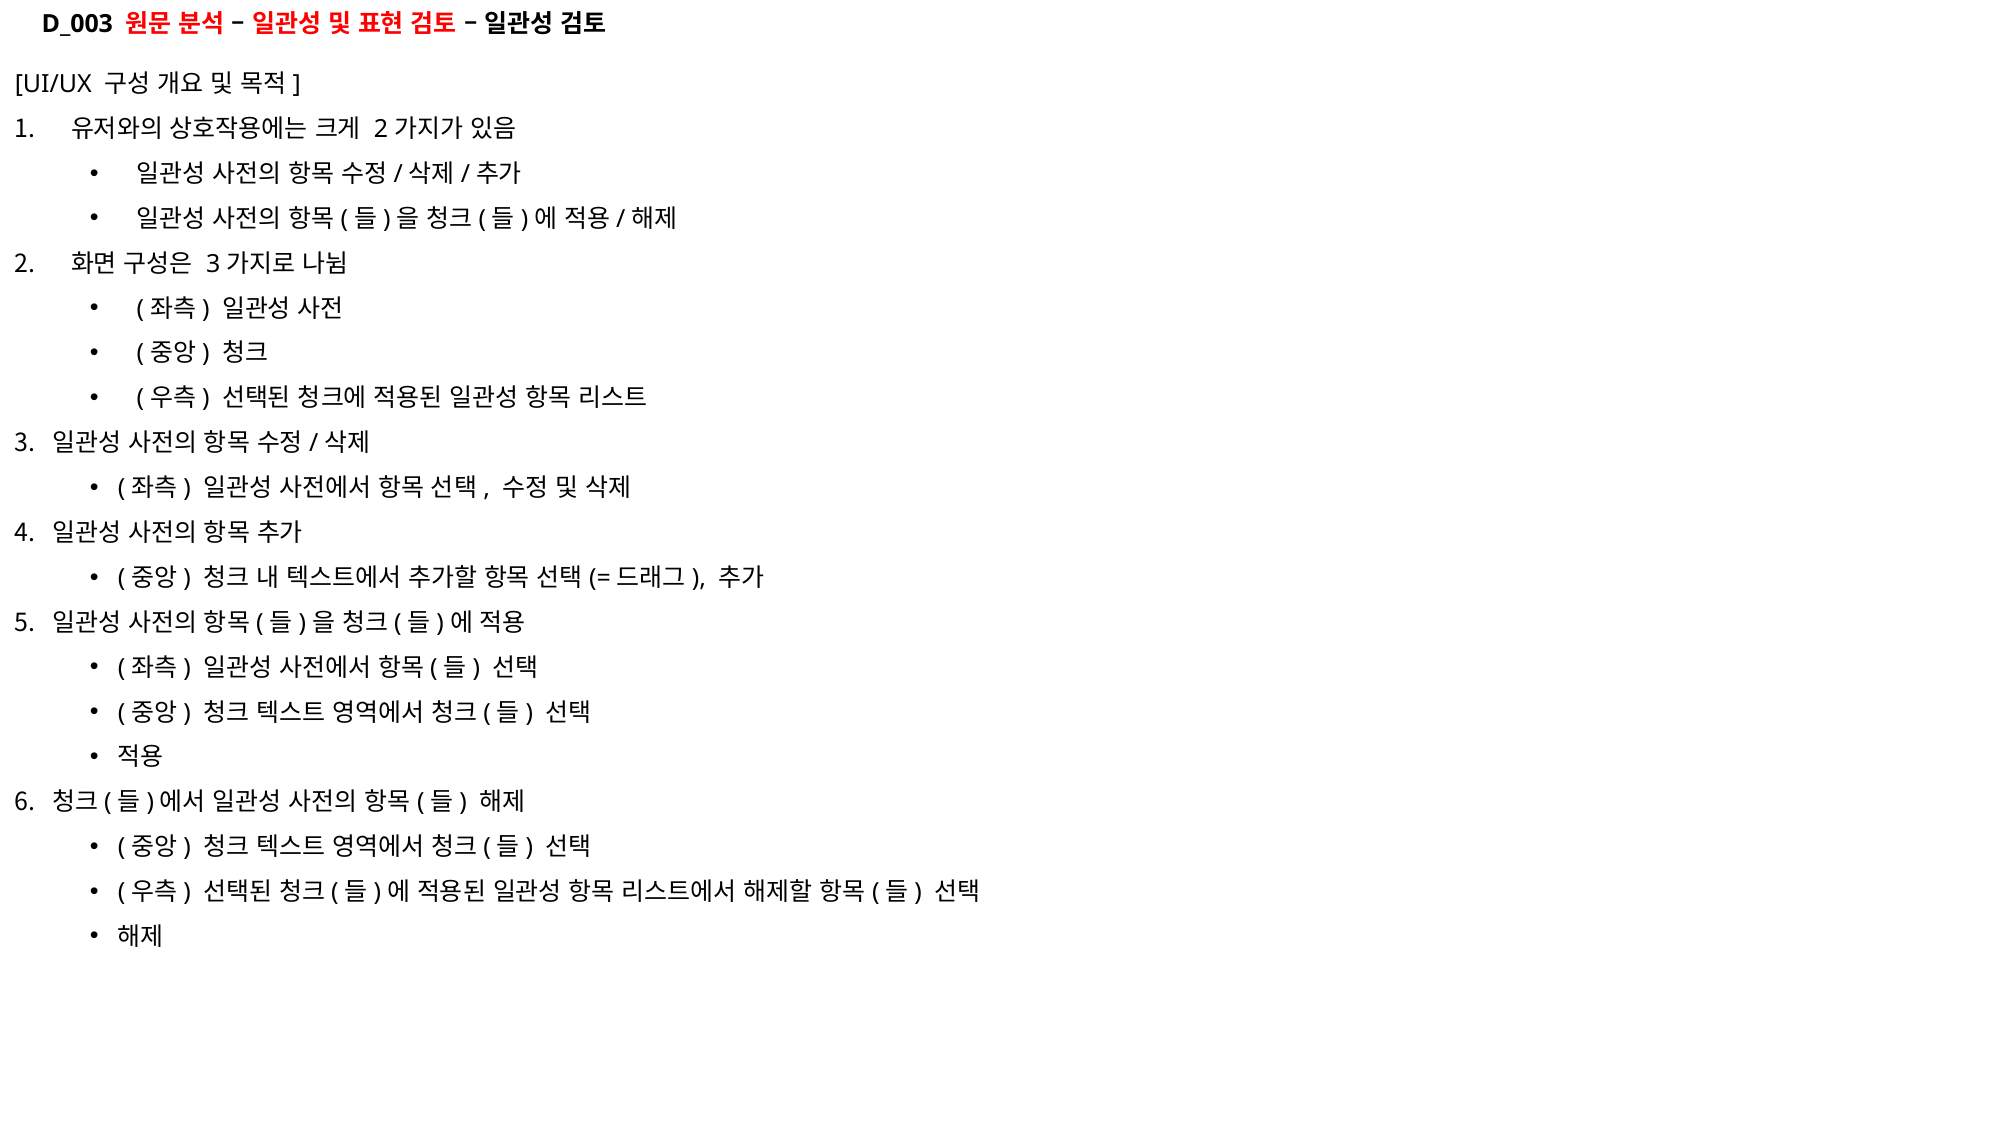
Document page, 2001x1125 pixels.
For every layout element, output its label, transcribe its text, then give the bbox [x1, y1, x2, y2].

text_box [UI/UX 구성 개요 및 목적] 유저와의 상호작용에는 크게 2가지가 있음 일관성 사전의 항목 수정/삭제/추가 일관성 사전의 항목(들)을 청크(들)에 적용/해제 화면 구성은 3가지로 나뉨 (좌측) 일관성 사전 (중앙) 청크 (우측) 선택된 청크에 적용된 일관성 항목 리스트 일관성 사전의 항목 수정/삭제 (좌측) 일관성 사전에서 항목 선택, 수정 및 삭제 일관성 사전의 항목 추가 (중앙) 청크 내 텍스트에서 추가할 항목 선택(=드래그), 추가 일관성 사전의 항목(들)을 청크(들)에 적용 (좌측) 일관성 사전에서 항목(들) 선택 (중앙) 청크 텍스트 영역에서 청크(들) 선택 적용 청크(들)에서 일관성 사전의 항목(들) 해제 (중앙) 청크 텍스트 영역에서 청크(들) 선택 (우측) 선택된 청크(들)에 적용된 일관성 항목 리스트에서 해제할 항목(들) 선택 해제 [0, 45, 2000, 958]
text_box D_003 원문 분석 – 일관성 및 표현 검토 – 일관성 검토 [26, 0, 622, 45]
